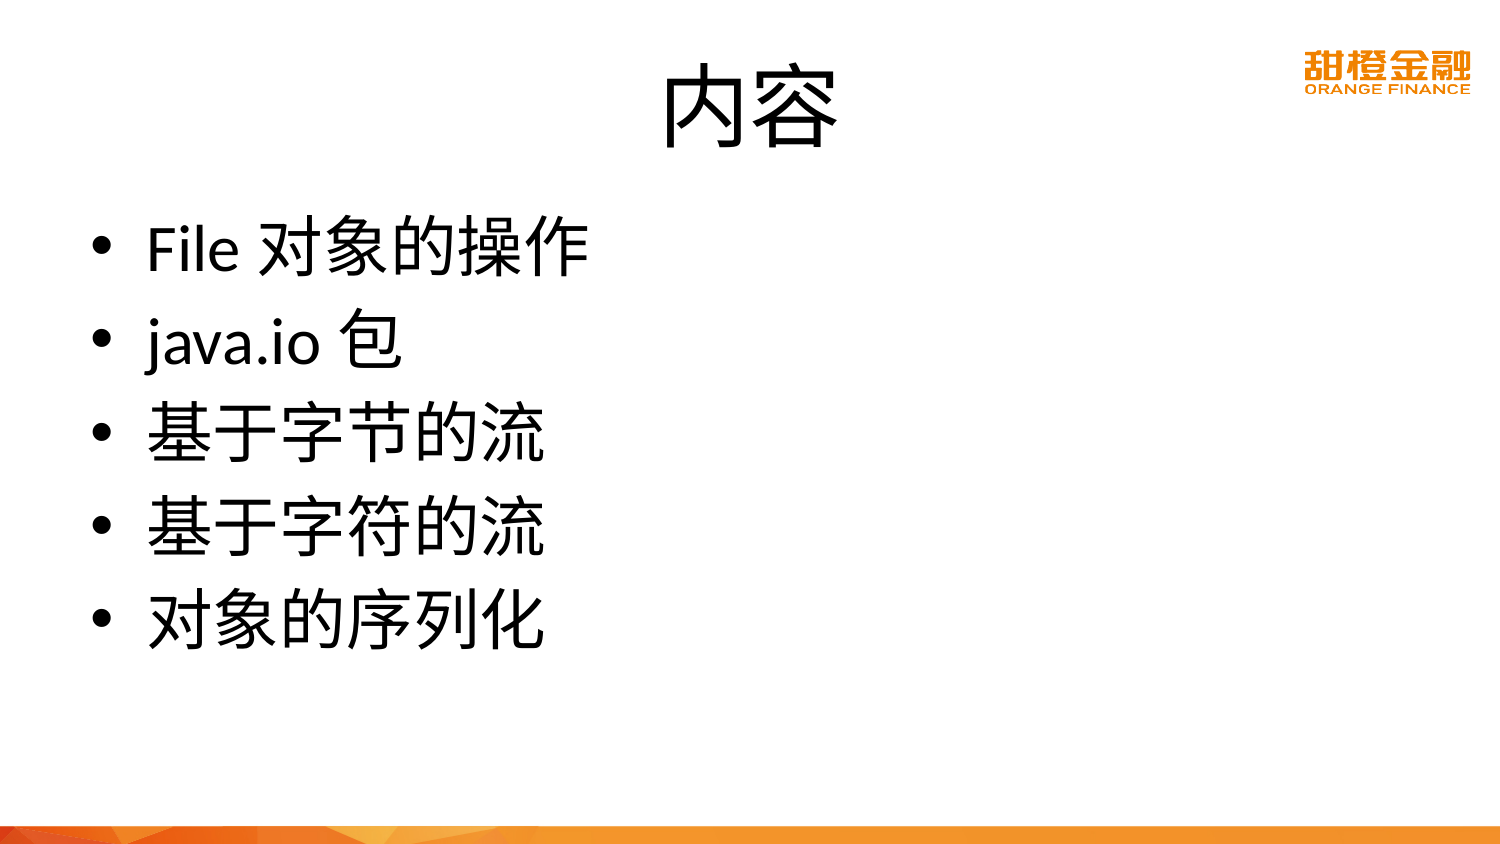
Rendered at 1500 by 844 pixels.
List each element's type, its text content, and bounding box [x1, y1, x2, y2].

picture [0, 0, 1500, 844]
list File对象的操作 java.io包 基于字节的流 基于字符的流 对象的序列化 [75, 196, 1425, 754]
title 内容 [75, 33, 1425, 175]
